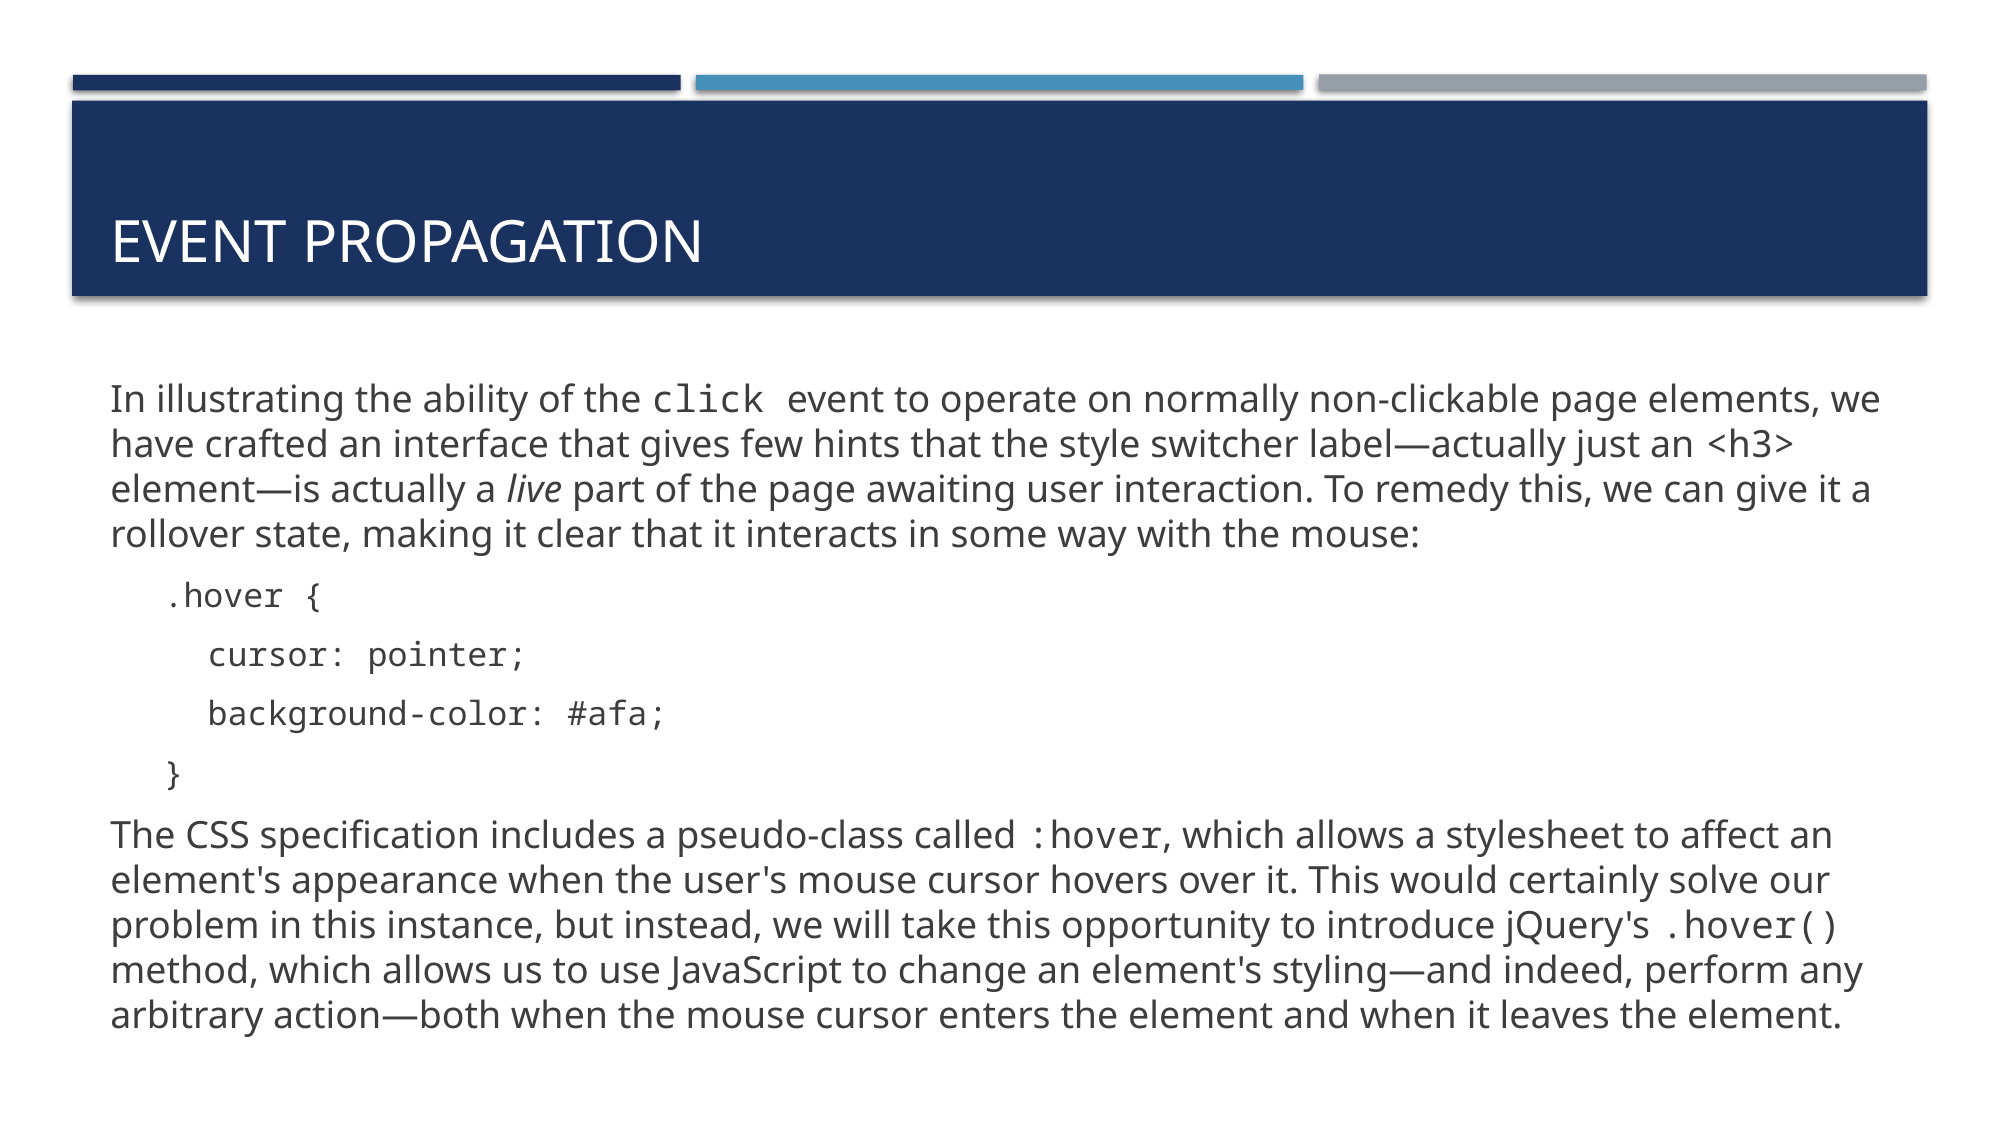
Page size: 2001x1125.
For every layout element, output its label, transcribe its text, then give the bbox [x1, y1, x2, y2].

title Event propagation [95, 115, 1905, 282]
list In illustrating the ability of the click event to operate on normally non-clickable page elements, we have crafted an interface that gives few hints that the style switcher label—actually just an <h3> element—is actually a live part of the page awaiting user interaction. To remedy this, we can give it a rollover state, making it clear that it interacts in some way with the mouse: .hover { cursor: pointer; background-color: #afa; } The CSS specification includes a pseudo-class called :hover, which allows a stylesheet to affect an element's appearance when the user's mouse cursor hovers over it. This would certainly solve our problem in this instance, but instead, we will take this opportunity to introduce jQuery's .hover() method, which allows us to use JavaScript to change an element's styling—and indeed, perform any arbitrary action—both when the mouse cursor enters the element and when it leaves the element. [95, 357, 1905, 1055]
